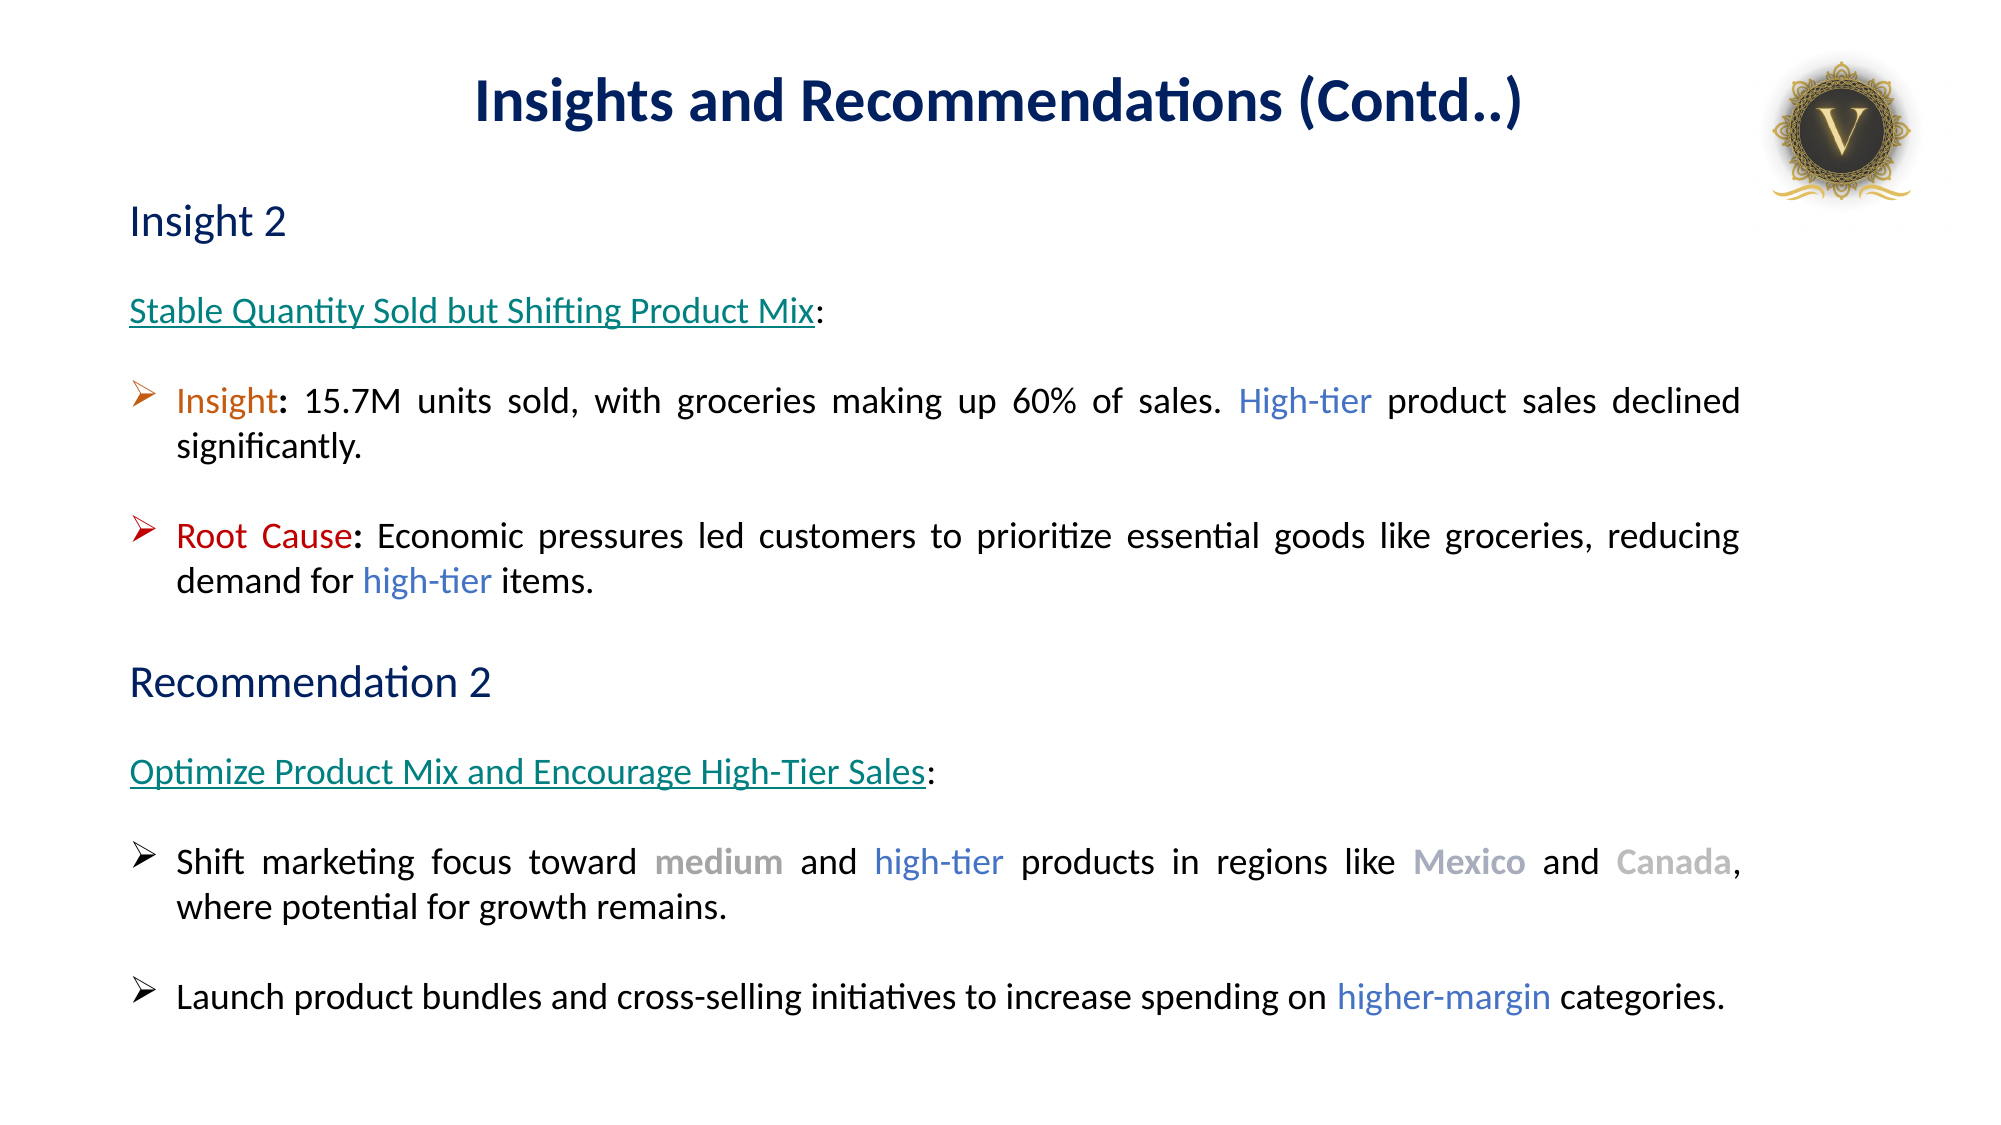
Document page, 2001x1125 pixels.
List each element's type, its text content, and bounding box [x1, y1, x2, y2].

picture [1725, 33, 1958, 266]
text_box Insight 2 Stable Quantity Sold but Shifting Product Mix: Insight: 15.7M units sold, with groceries making up 60% of sales. High-tier product sales declined significantly. Root Cause: Economic pressures led customers to prioritize essential goods like groceries, reducing demand for high-tier items. [114, 183, 1757, 609]
text_box Recommendation 2 Optimize Product Mix and Encourage High-Tier Sales: Shift marketing focus toward medium and high-tier products in regions like Mexico and Canada, where potential for growth remains. Launch product bundles and cross-selling initiatives to increase spending on higher-margin categories. [114, 644, 1757, 1025]
text_box Insights and Recommendations (Contd..) [454, 51, 1546, 142]
